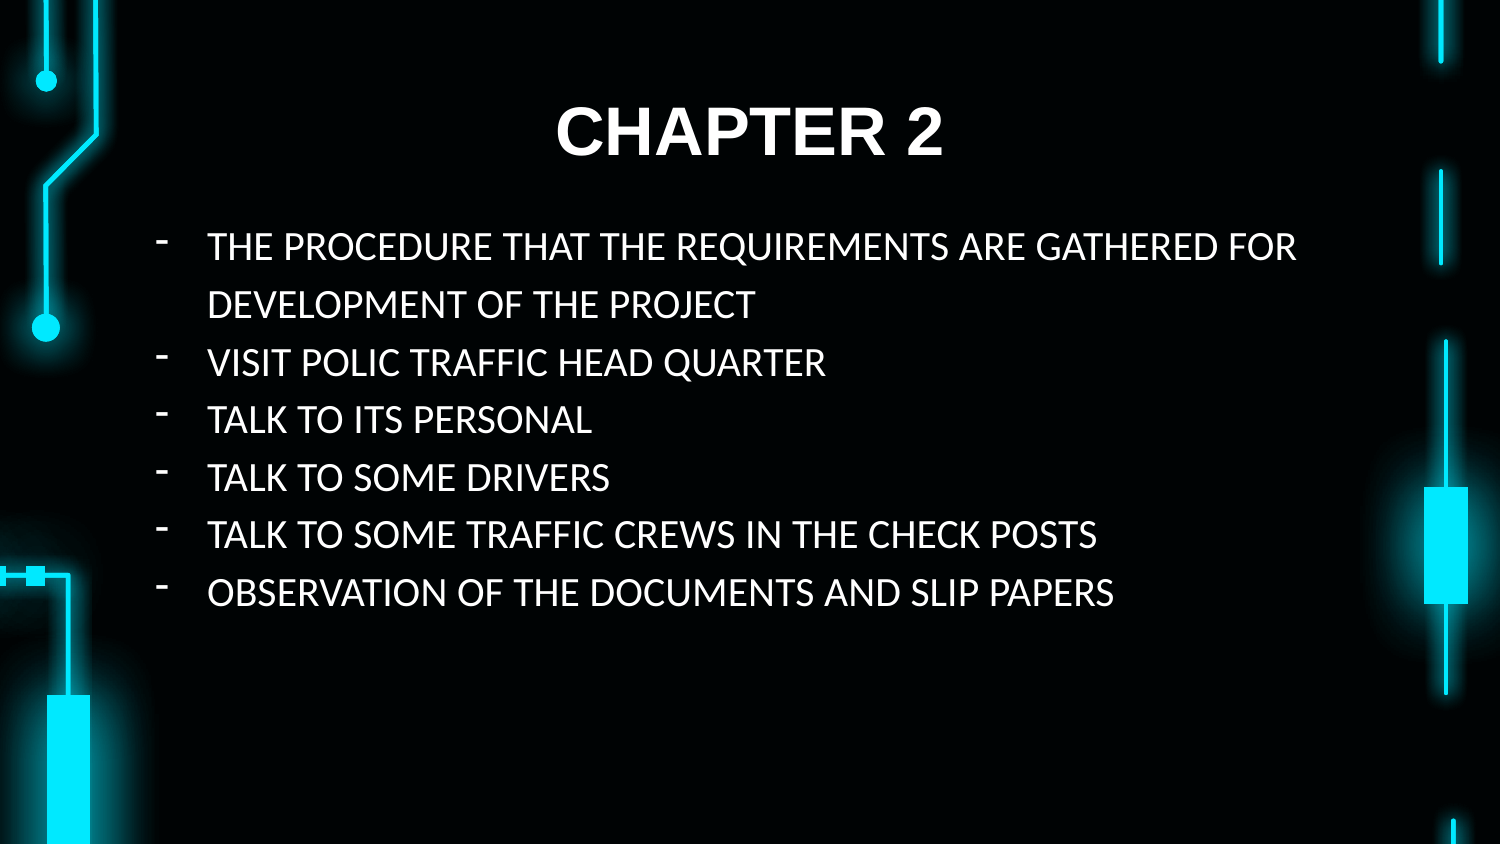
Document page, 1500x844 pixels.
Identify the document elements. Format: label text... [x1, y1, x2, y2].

list THE PROCEDURE THAT THE REQUIREMENTS ARE GATHERED FOR DEVELOPMENT OF THE PROJECT VISIT POLIC TRAFFIC HEAD QUARTER TALK TO ITS PERSONAL TALK TO SOME DRIVERS TALK TO SOME TRAFFIC CREWS IN THE CHECK POSTS OBSERVATION OF THE DOCUMENTS AND SLIP PAPERS [116, 196, 1383, 750]
title CHAPTER 2 [116, 88, 1383, 167]
